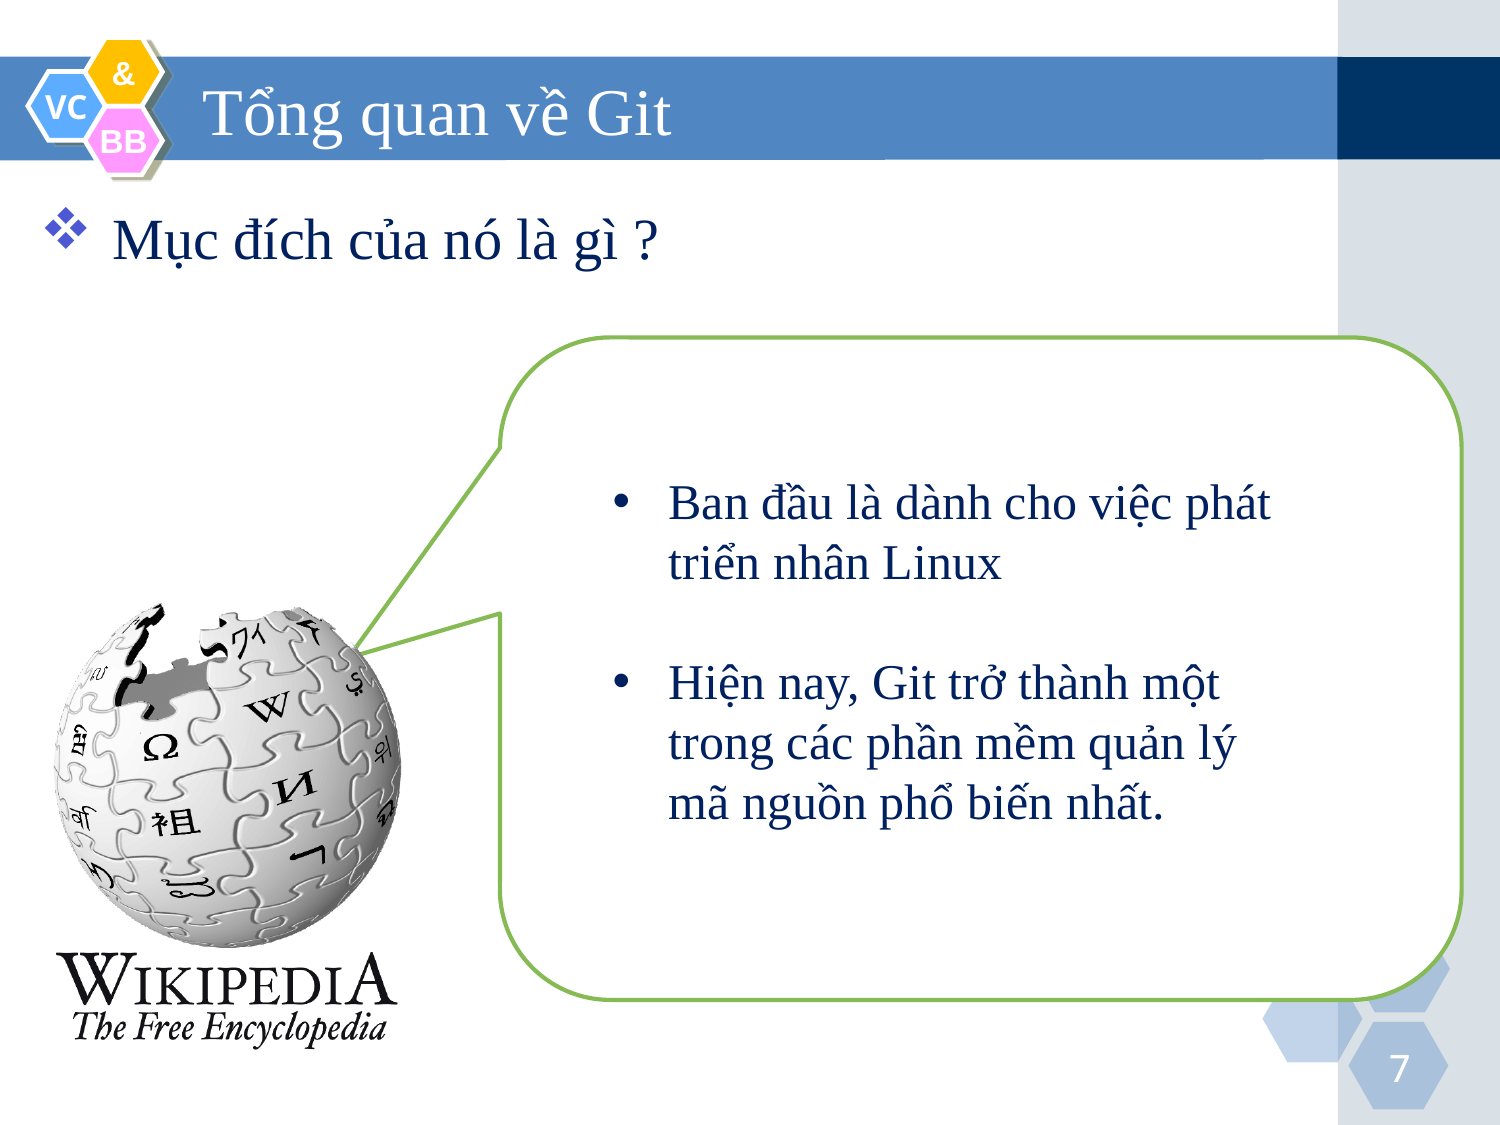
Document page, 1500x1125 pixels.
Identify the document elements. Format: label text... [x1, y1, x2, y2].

text_box [389, 335, 1464, 1003]
title Tổng quan về Git [187, 62, 1288, 155]
list Mục đích của nó là gì ? [24, 193, 1500, 1088]
picture [49, 599, 406, 1051]
text_box Ban đầu là dành cho việc phát triển nhân Linux Hiện nay, Git trở thành một trong các phần mềm quản lý mã nguồn phổ biến nhất. [597, 462, 1324, 838]
